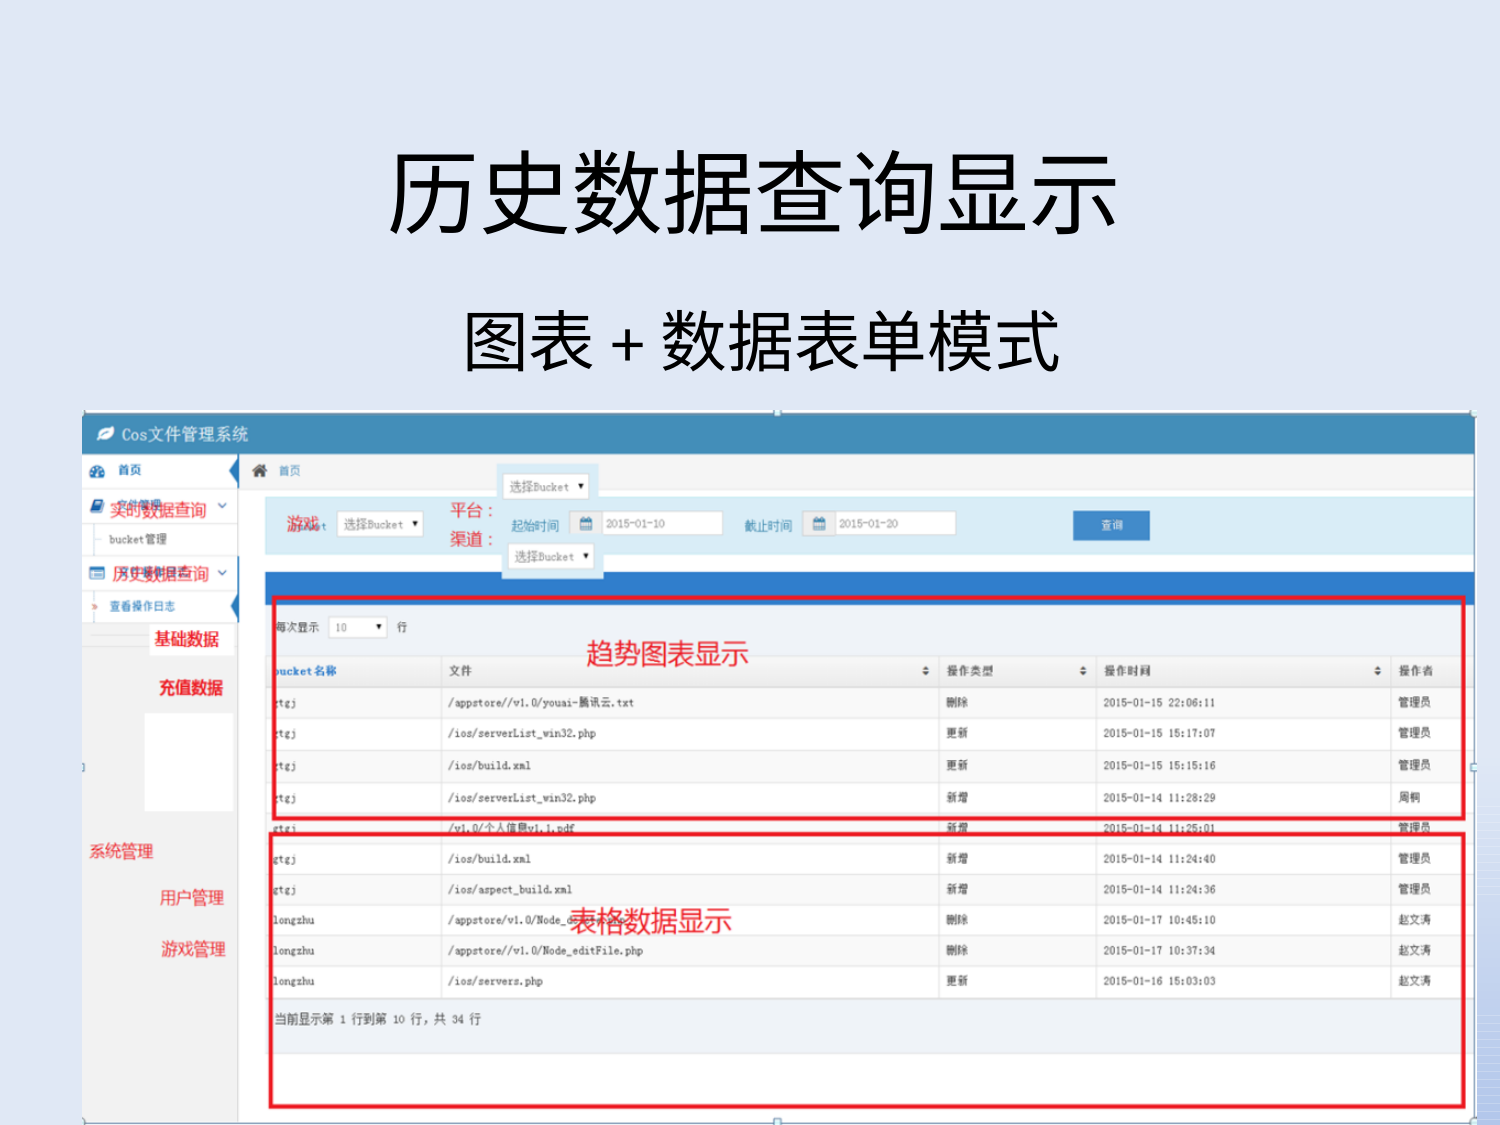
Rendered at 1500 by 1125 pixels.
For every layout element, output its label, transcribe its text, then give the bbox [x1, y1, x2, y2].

text_box 图表+数据表单模式 [70, 234, 1454, 446]
title 历史数据查询显示 [117, 70, 1393, 234]
picture [81, 409, 1477, 1125]
